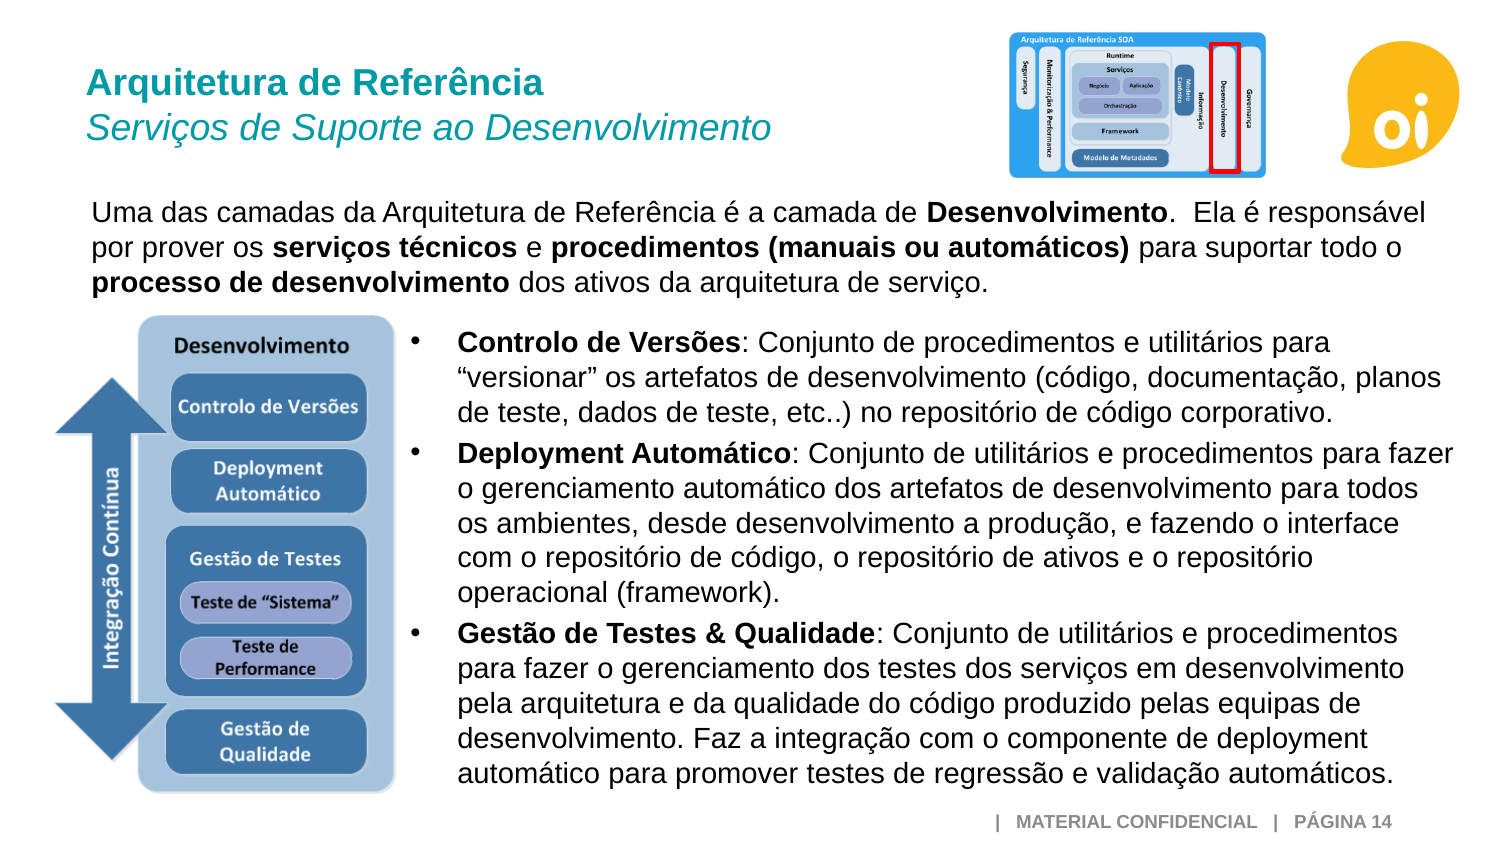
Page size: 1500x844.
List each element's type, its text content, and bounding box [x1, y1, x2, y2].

title Arquitetura de Referência Serviços de Suporte ao Desenvolvimento [70, 50, 1004, 157]
text_box Uma das camadas da Arquitetura de Referência é a camada de Desenvolvimento. Ela é responsável por prover os serviços técnicos e procedimentos (manuais ou automáticos) para suportar todo o processo de desenvolvimento dos ativos da arquitetura de serviço. [76, 185, 1459, 306]
text_box Controlo de Versões: Conjunto de procedimentos e utilitários para “versionar” os artefatos de desenvolvimento (código, documentação, planos de teste, dados de teste, etc..) no repositório de código corporativo. Deployment Automático: Conjunto de utilitários e procedimentos para fazer o gerenciamento automático dos artefatos de desenvolvimento para todos os ambientes, desde desenvolvimento a produção, e fazendo o interface com o repositório de código, o repositório de ativos e o repositório operacional (framework). Gestão de Testes & Qualidade: Conjunto de utilitários e procedimentos para fazer o gerenciamento dos testes dos serviços em desenvolvimento pela arquitetura e da qualidade do código produzido pelas equipas de desenvolvimento. Faz a integração com o componente de deployment automático para promover testes de regressão e validação automáticos. [397, 315, 1472, 797]
slide_number | MATERIAL CONFIDENCIAL | PÁGINA 14 [773, 799, 1408, 844]
picture [0, 0, 1500, 844]
